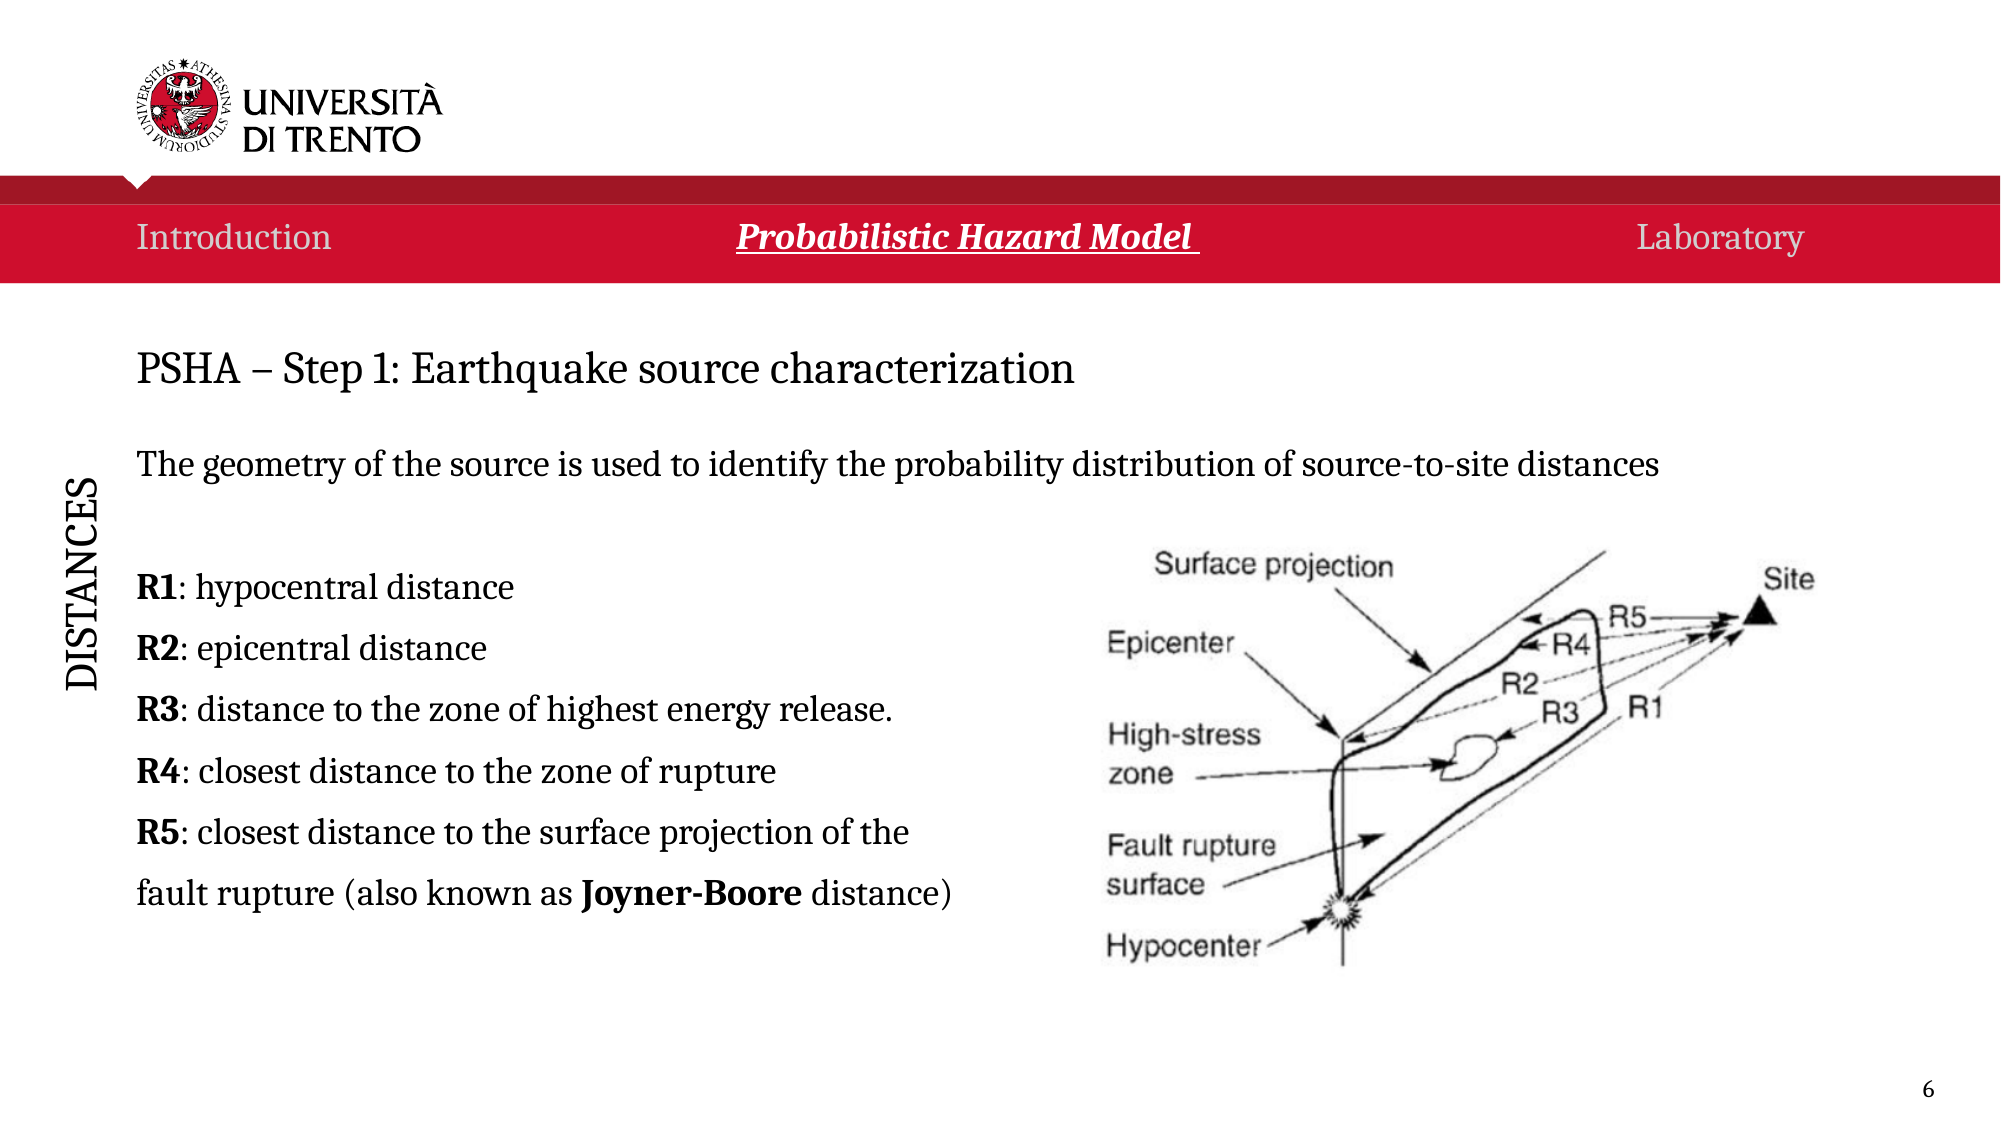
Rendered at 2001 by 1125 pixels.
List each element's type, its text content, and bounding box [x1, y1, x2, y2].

list PSHA – Step 1: Earthquake source characterization [121, 336, 1229, 408]
list Introduction Probabilistic Hazard Model Laboratory [121, 209, 1858, 280]
picture [0, 0, 2001, 1125]
list The geometry of the source is used to identify the probability distribution of source-to-site distances R1: hypocentral distance R2: epicentral distance R3: distance to the zone of highest energy release. R4: closest distance to the zone of rupture R5: closest distance to the surface projection of the fault rupture (also known as Joyner-Boore distance) [121, 437, 1791, 773]
text_box DISTANCES [49, 437, 121, 708]
slide_number 6 [1857, 1065, 2000, 1125]
